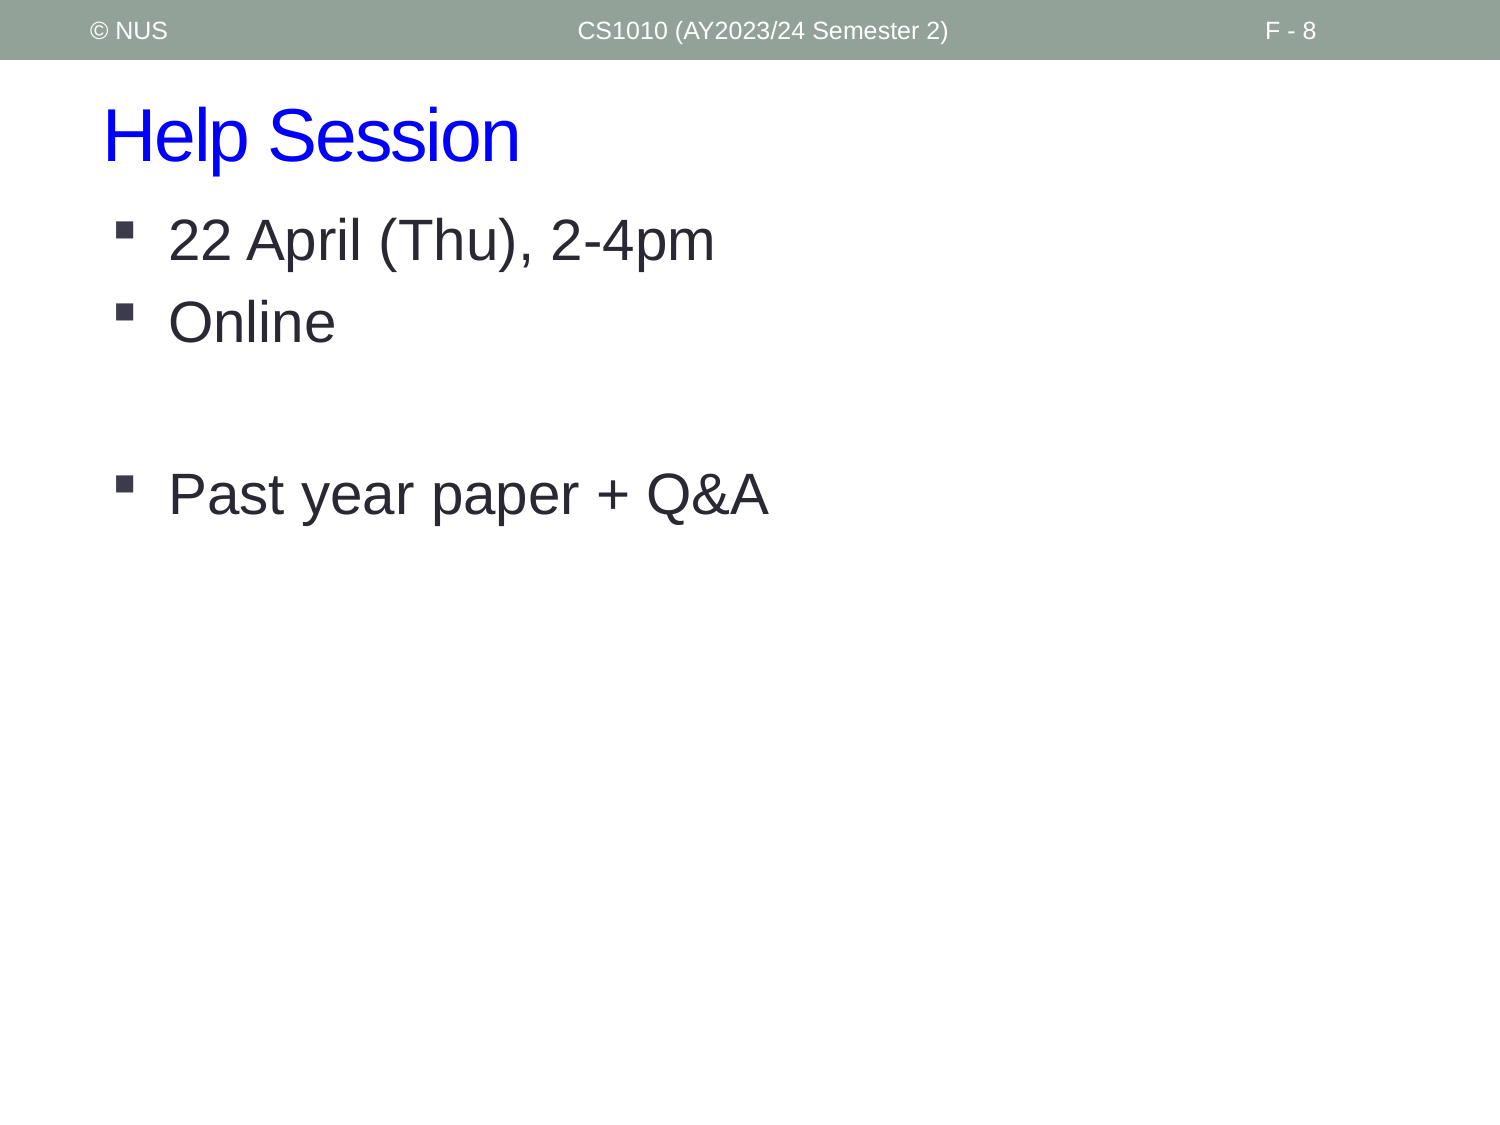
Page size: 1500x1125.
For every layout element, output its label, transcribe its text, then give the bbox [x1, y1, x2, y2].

title Help Session [87, 62, 1463, 200]
footer CS1010 (AY2023/24 Semester 2) [562, 3, 1238, 57]
slide_number F - 8 [1250, 3, 1425, 57]
slide_number © NUS [75, 3, 550, 57]
list 22 April (Thu), 2-4pm Online Past year paper + Q&A [96, 194, 1457, 1063]
